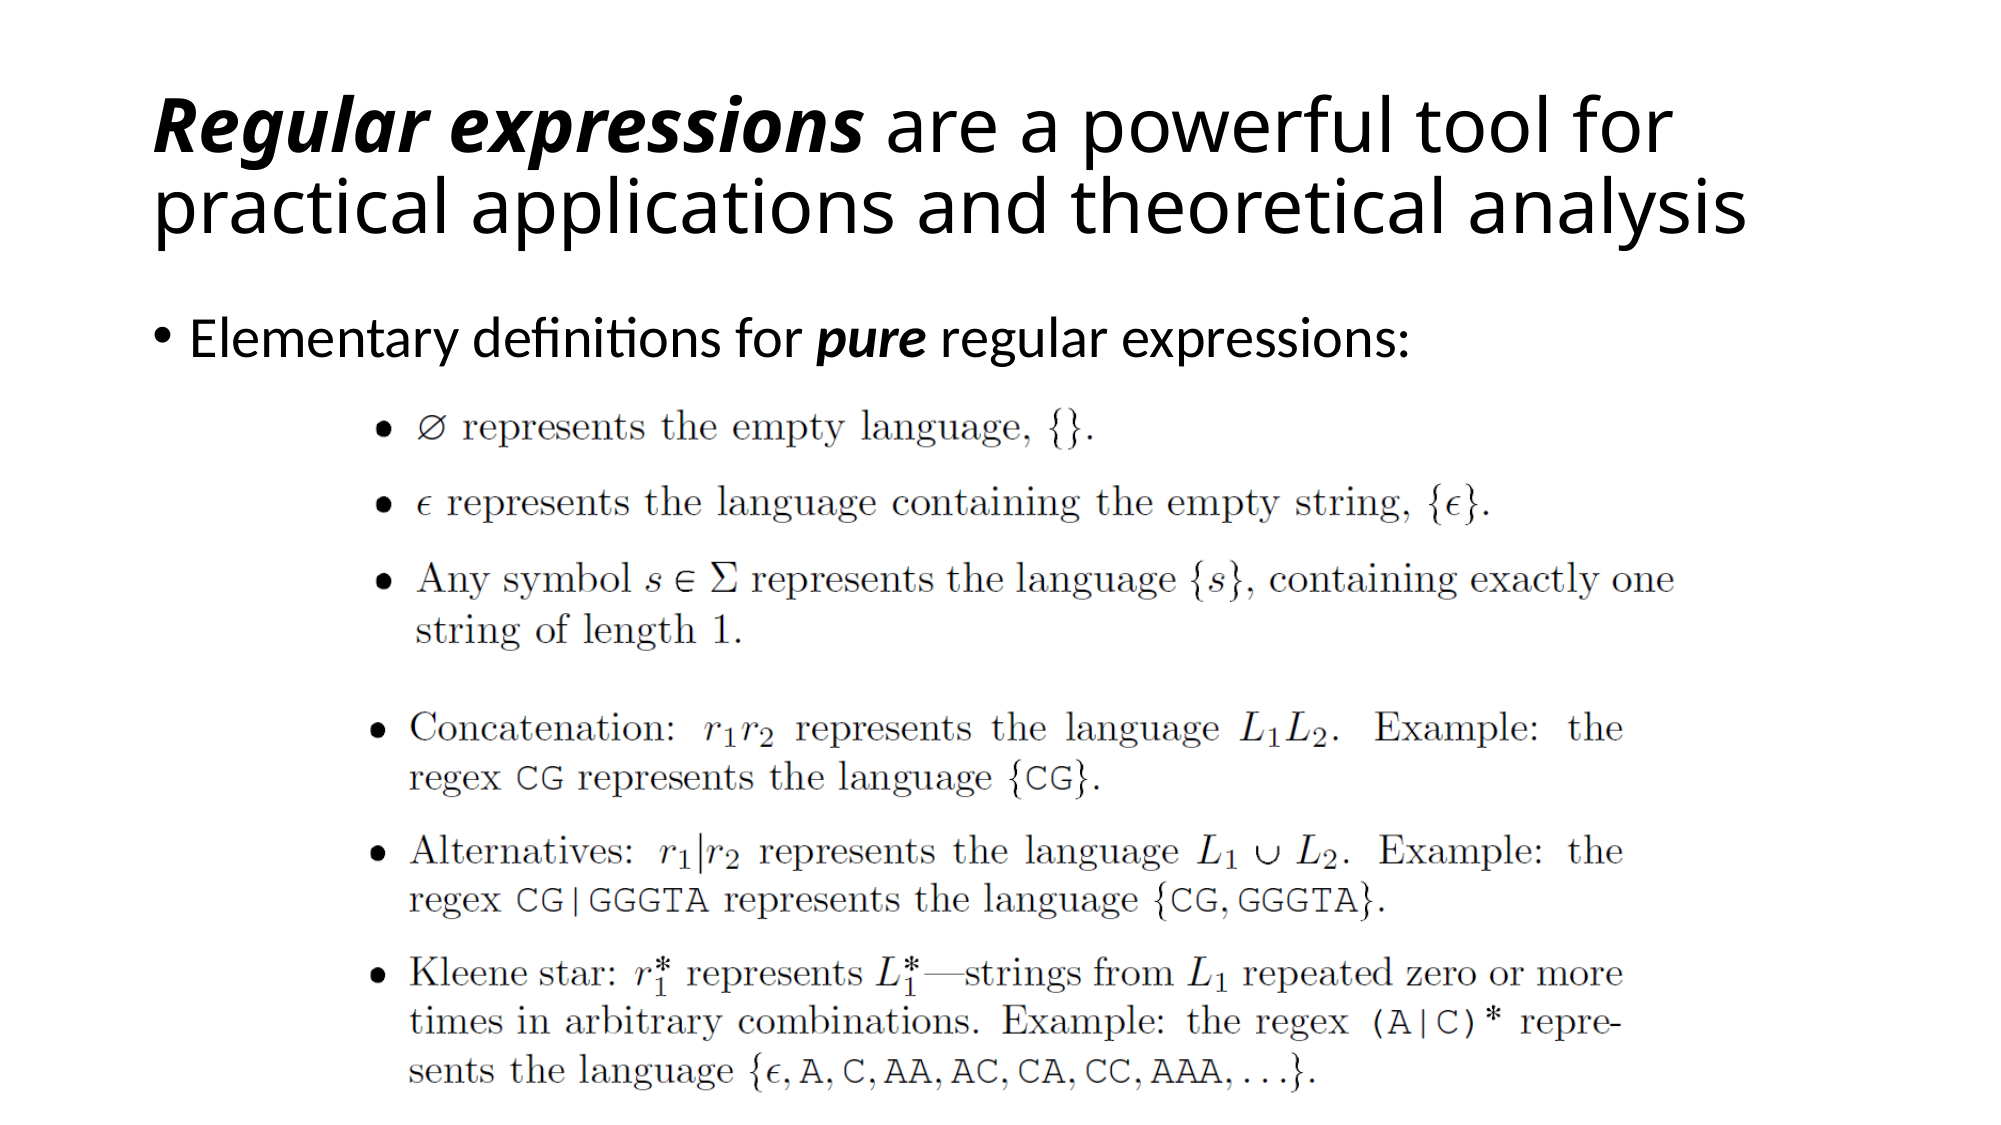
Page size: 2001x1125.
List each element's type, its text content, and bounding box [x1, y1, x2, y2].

title Regular expressions are a powerful tool for practical applications and theoretical analysis [137, 59, 1863, 278]
list Elementary definitions for pure regular expressions: [137, 299, 1863, 410]
picture [366, 703, 1633, 1101]
picture [366, 394, 1688, 662]
